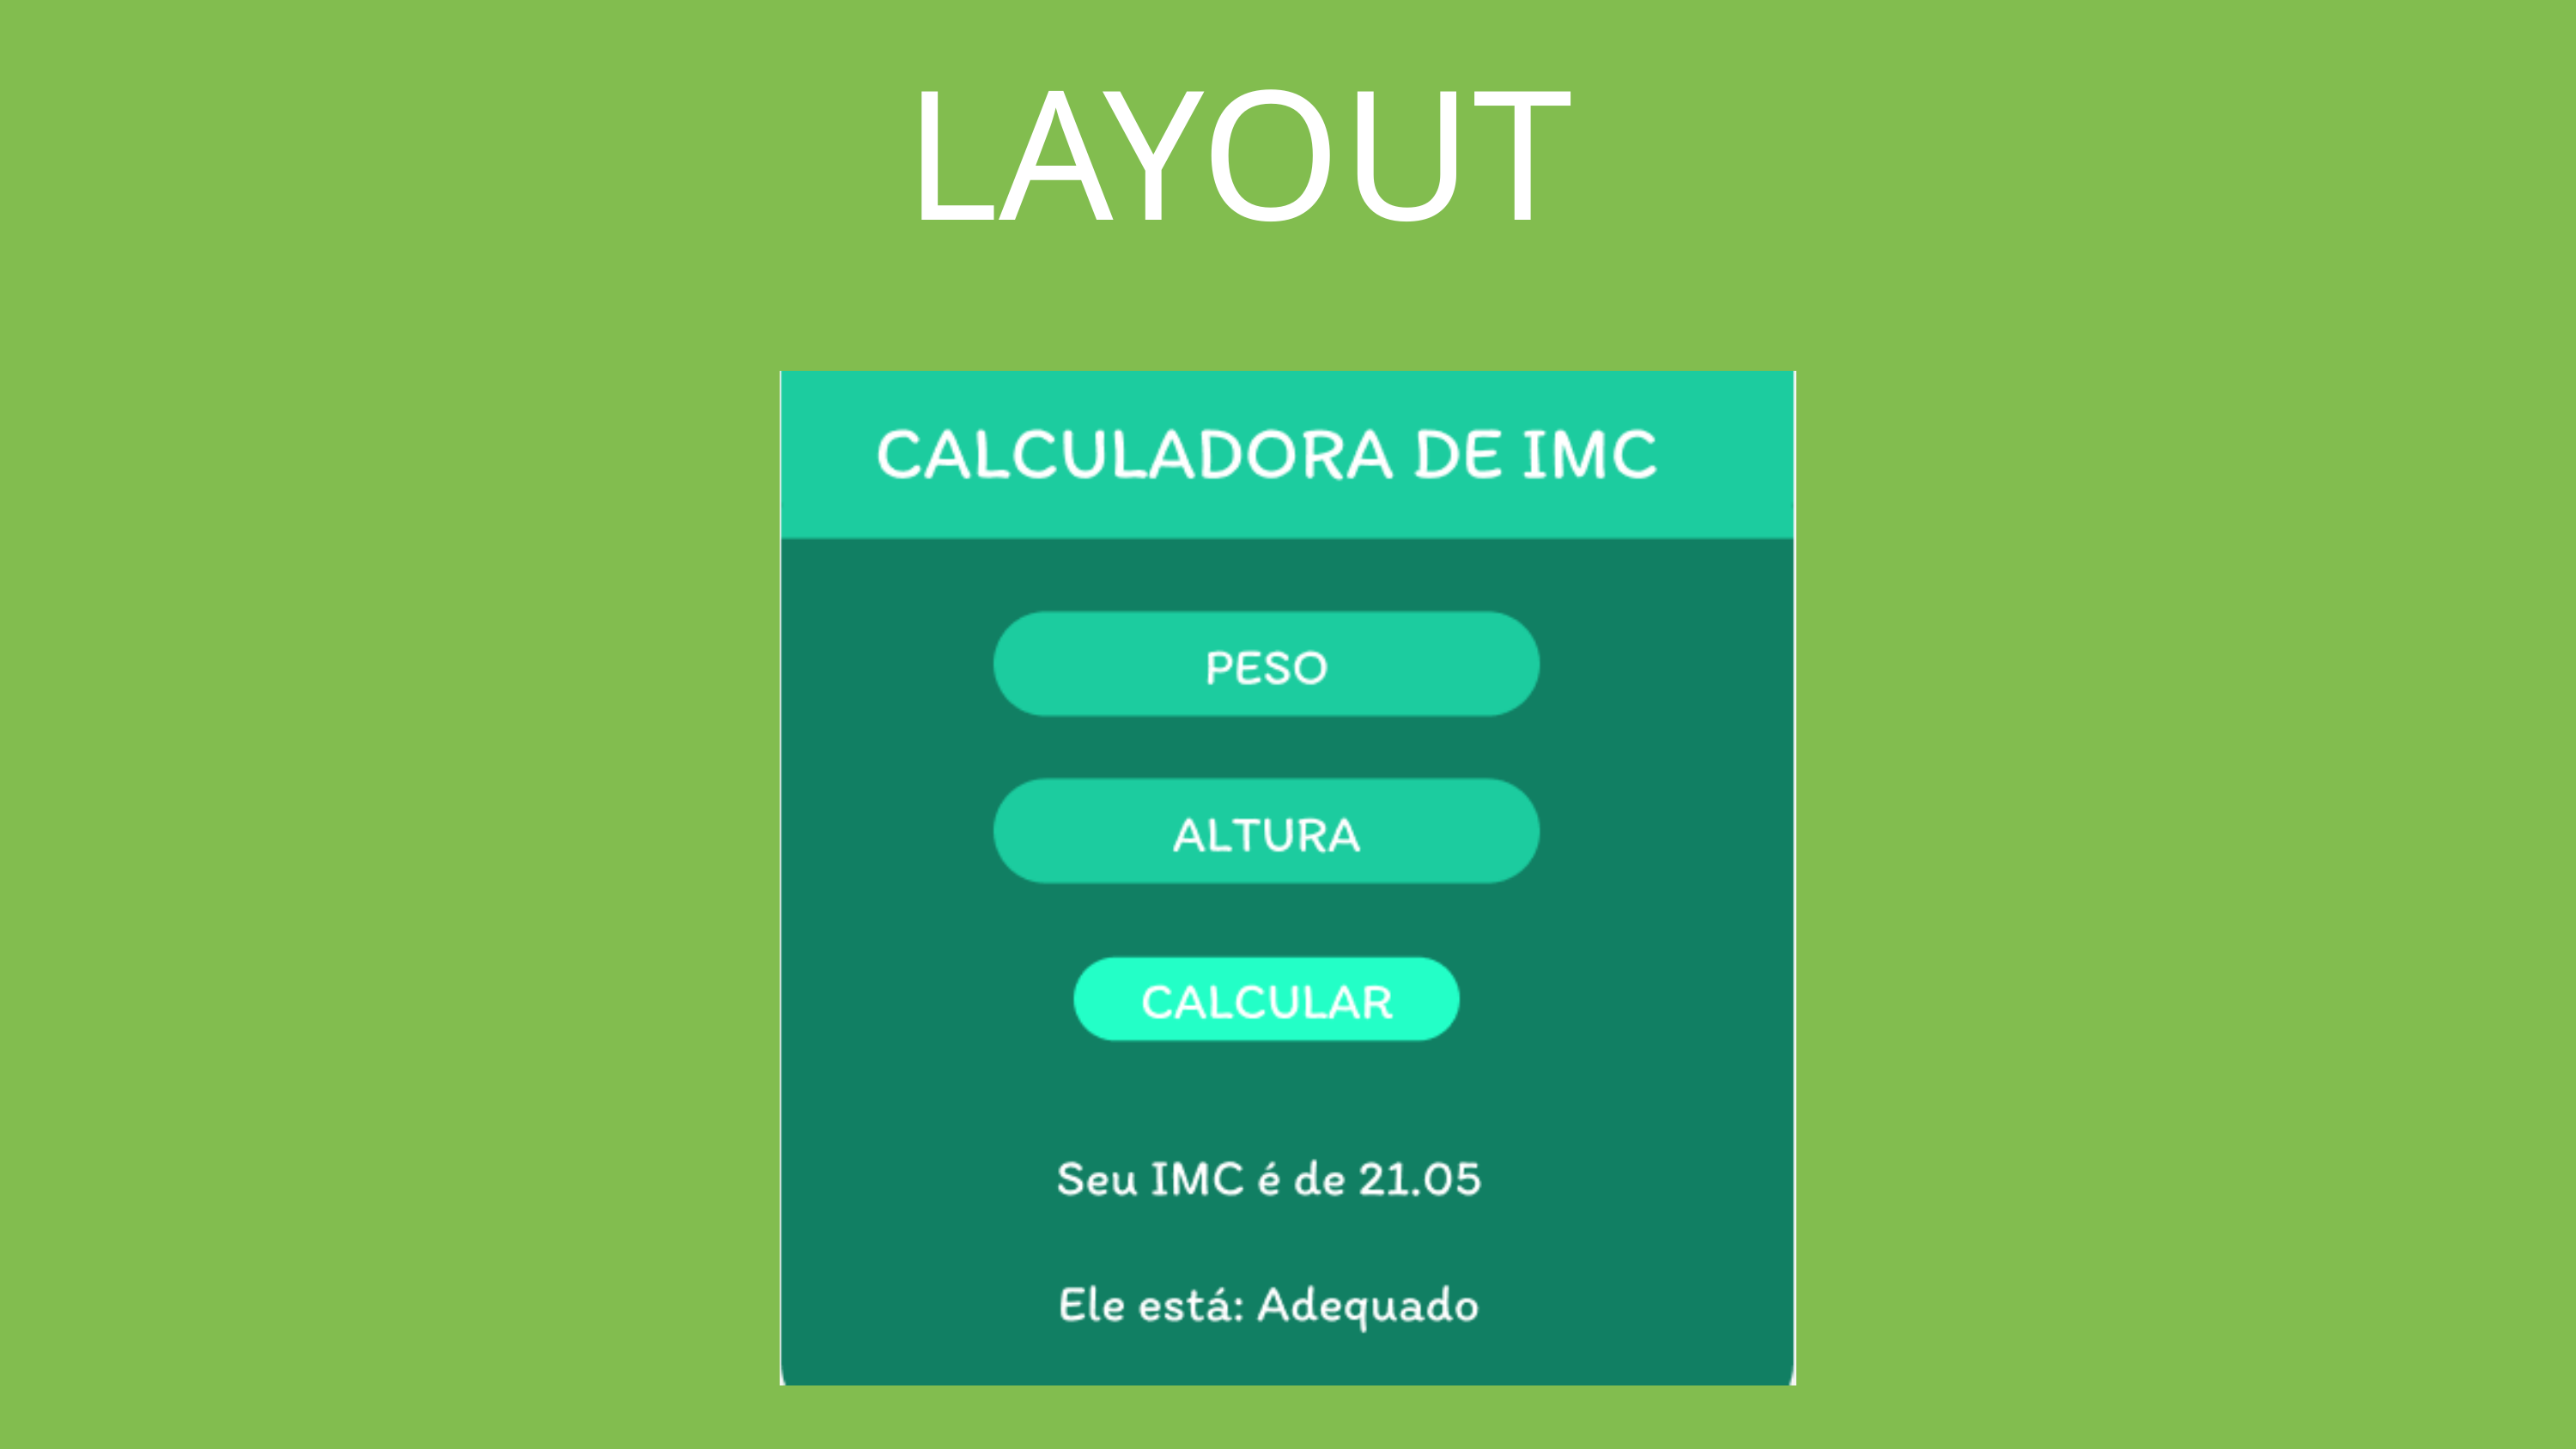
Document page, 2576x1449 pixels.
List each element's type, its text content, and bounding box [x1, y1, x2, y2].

text_box [780, 371, 1796, 1385]
text_box LAYOUT [573, 0, 1905, 257]
